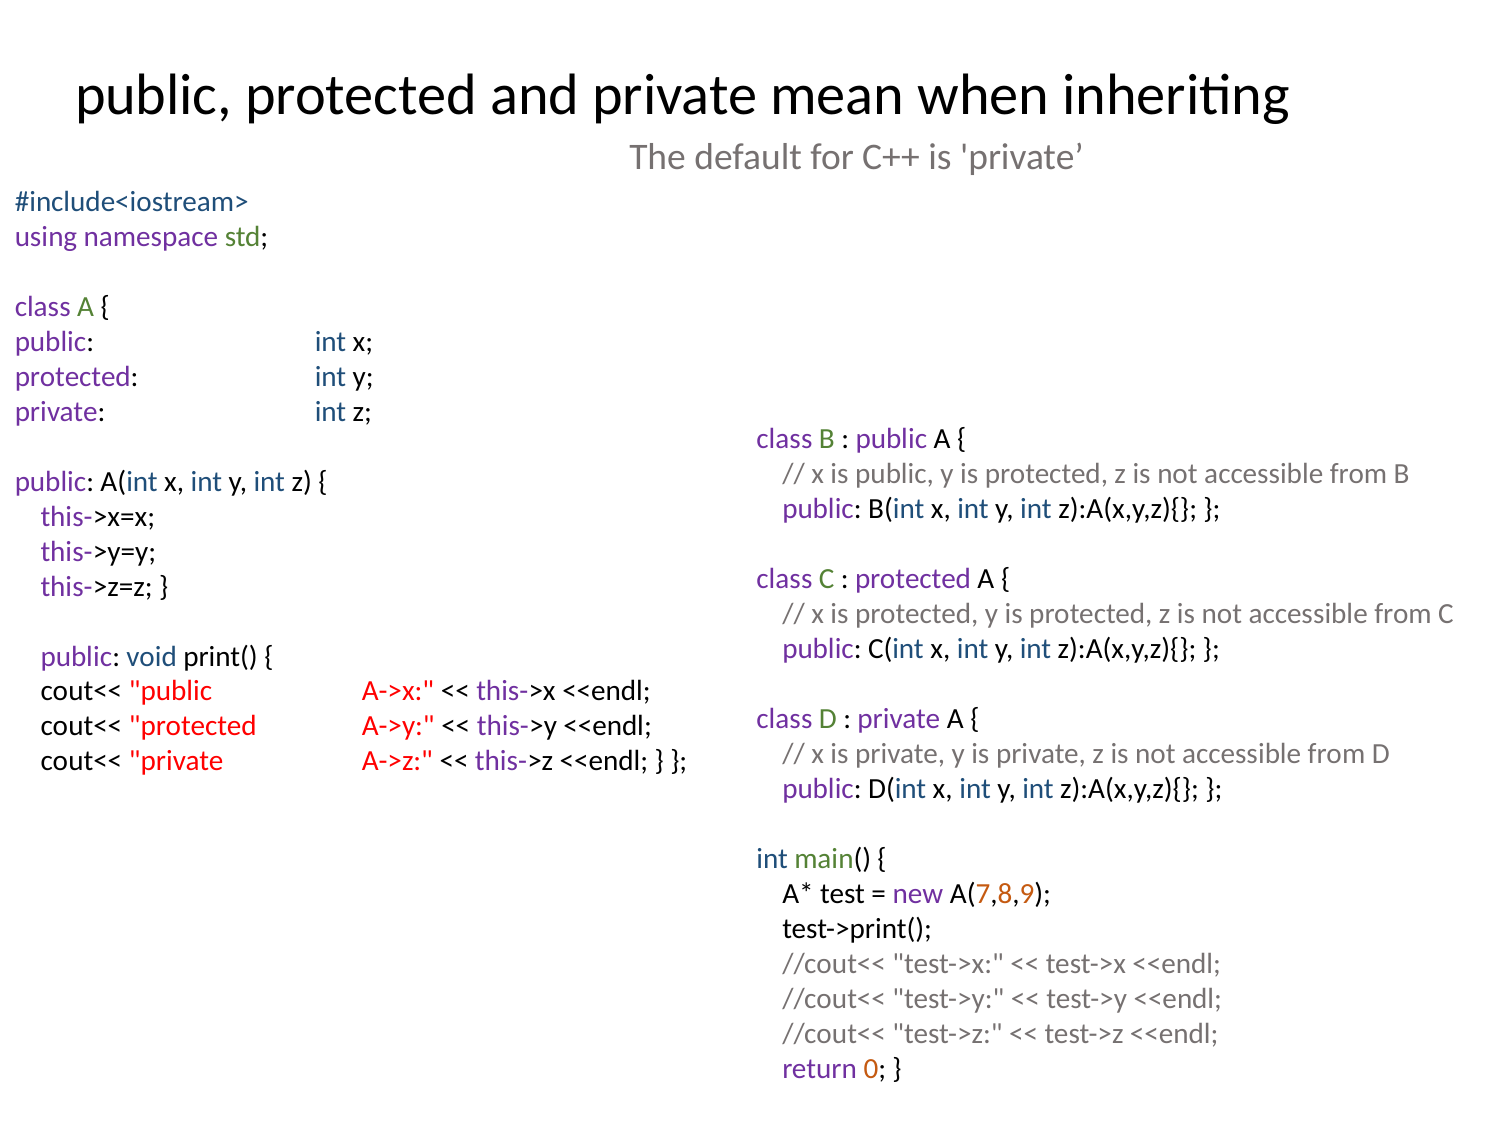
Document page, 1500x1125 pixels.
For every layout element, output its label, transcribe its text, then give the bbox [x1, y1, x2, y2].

text_box #include<iostream> using namespace std; class A { public: int x; protected: int y; private: int z; public: A(int x, int y, int z) { this->x=x; this->y=y; this->z=z; } public: void print() { cout<< "public A->x:" << this->x <<endl; cout<< "protected A->y:" << this->y <<endl; cout<< "private A->z:" << this->z <<endl; } }; [0, 174, 717, 784]
text_box class B : public A { // x is public, y is protected, z is not accessible from B public: B(int x, int y, int z):A(x,y,z){}; }; class C : protected A { // x is protected, y is protected, z is not accessible from C public: C(int x, int y, int z):A(x,y,z){}; }; class D : private A { // x is private, y is private, z is not accessible from D public: D(int x, int y, int z):A(x,y,z){}; }; int main() { A* test = new A(7,8,9); test->print(); //cout<< "test->x:" << test->x <<endl; //cout<< "test->y:" << test->y <<endl; //cout<< "test->z:" << test->z <<endl; return 0; } [741, 412, 1470, 1092]
text_box public, protected and private mean when inheriting [60, 48, 1306, 134]
text_box The default for C++ is 'private’ [614, 124, 1100, 185]
